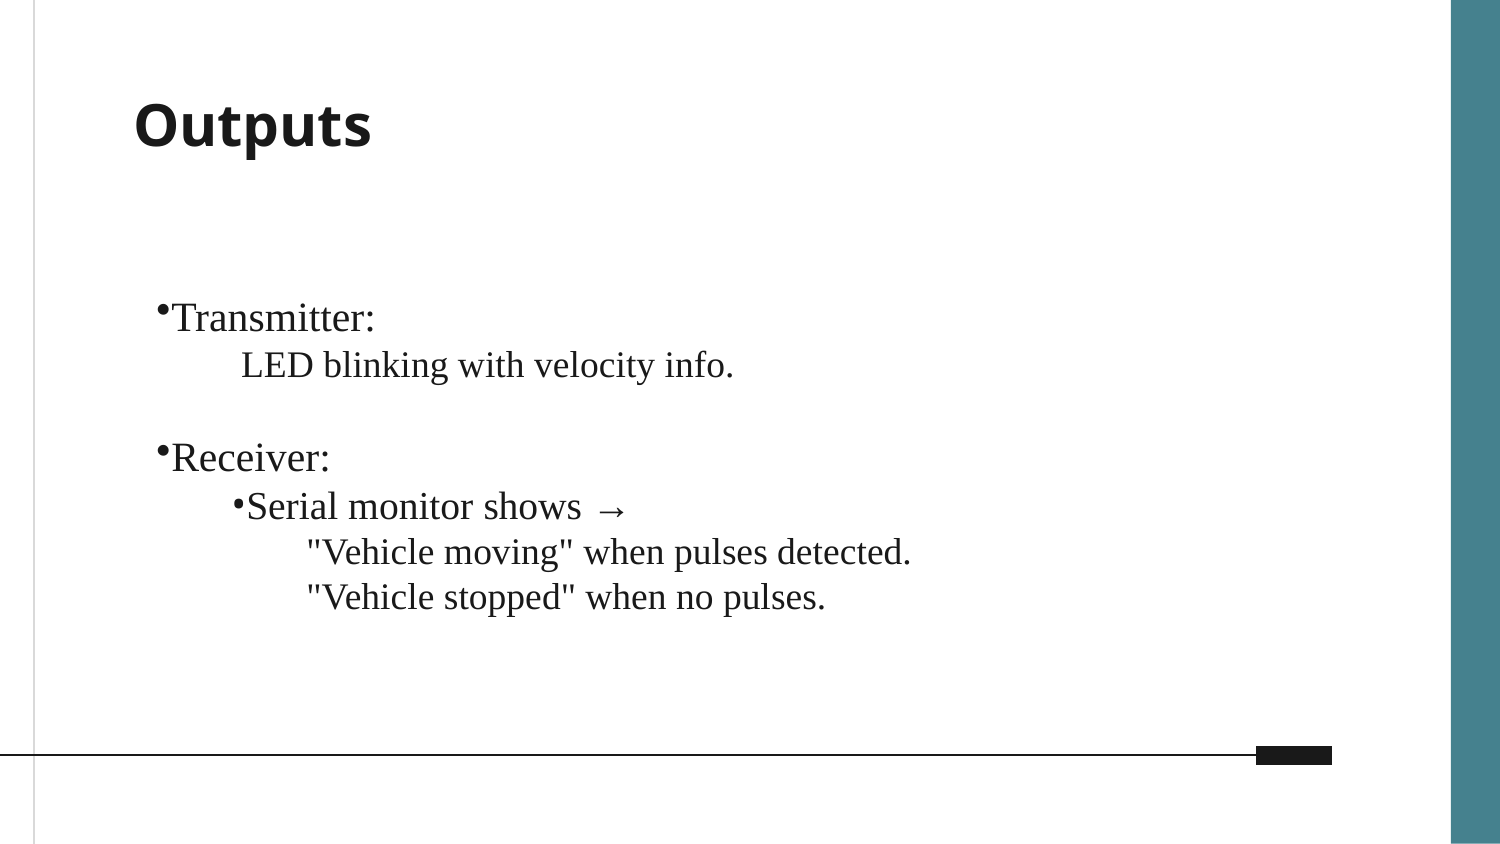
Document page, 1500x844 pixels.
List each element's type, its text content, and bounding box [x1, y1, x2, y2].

list Transmitter: LED blinking with velocity info. Receiver: Serial monitor shows → "Vehicle moving" when pulses detected. "Vehicle stopped" when no pulses. [141, 206, 948, 697]
title Outputs [118, 72, 1382, 167]
